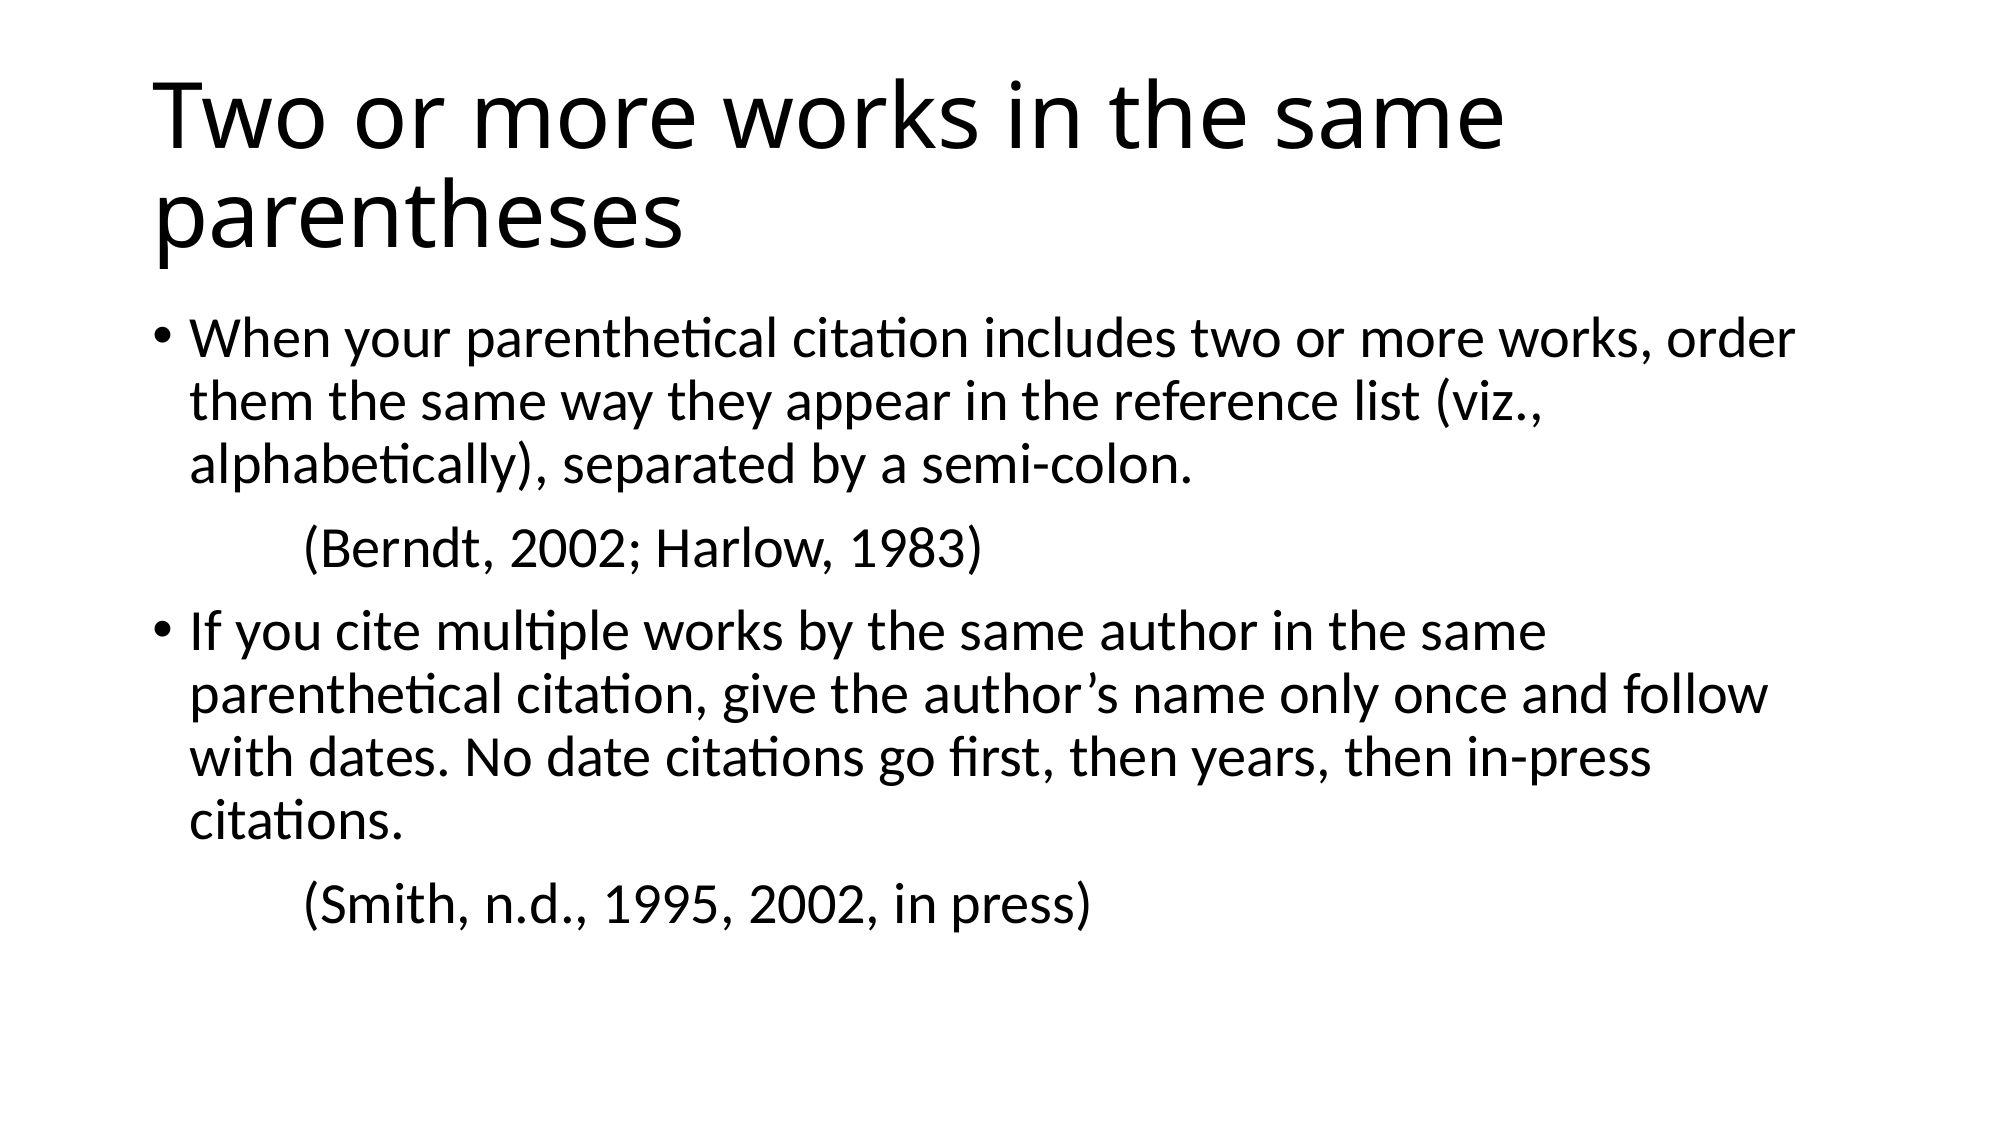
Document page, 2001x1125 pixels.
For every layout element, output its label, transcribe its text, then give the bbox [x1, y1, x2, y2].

title Two or more works in the same parentheses [137, 59, 1863, 278]
list When your parenthetical citation includes two or more works, order them the same way they appear in the reference list (viz., alphabetically), separated by a semi-colon. (Berndt, 2002; Harlow, 1983) If you cite multiple works by the same author in the same parenthetical citation, give the author’s name only once and follow with dates. No date citations go first, then years, then in-press citations. (Smith, n.d., 1995, 2002, in press) [137, 299, 1863, 1014]
